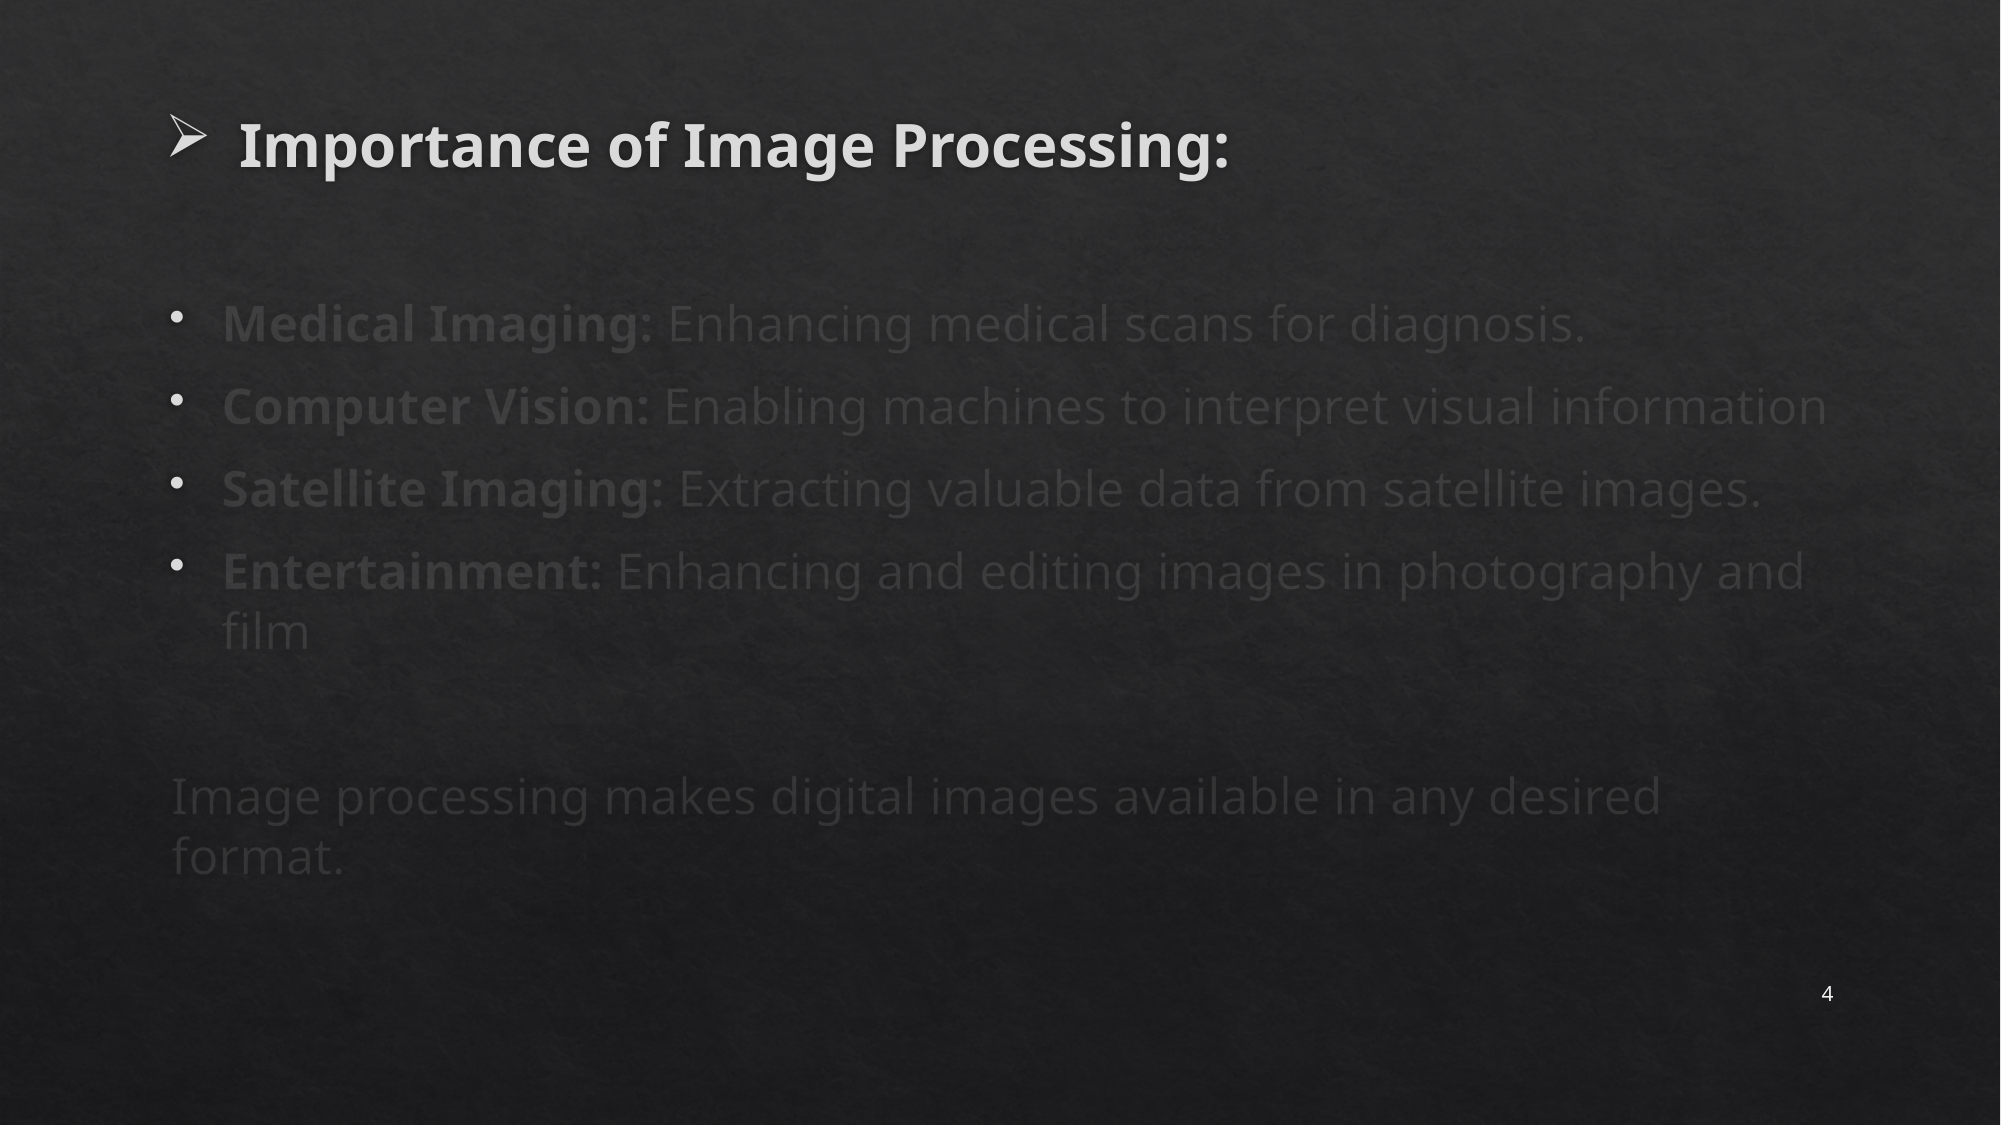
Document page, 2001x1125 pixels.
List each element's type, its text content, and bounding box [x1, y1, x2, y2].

title Importance of Image Processing: [149, 99, 1849, 260]
slide_number 4 [1724, 965, 1849, 1025]
list Medical Imaging: Enhancing medical scans for diagnosis. Computer Vision: Enabling machines to interpret visual information Satellite Imaging: Extracting valuable data from satellite images. Entertainment: Enhancing and editing images in photography and film Image processing makes digital images available in any desired format. [149, 284, 1849, 950]
